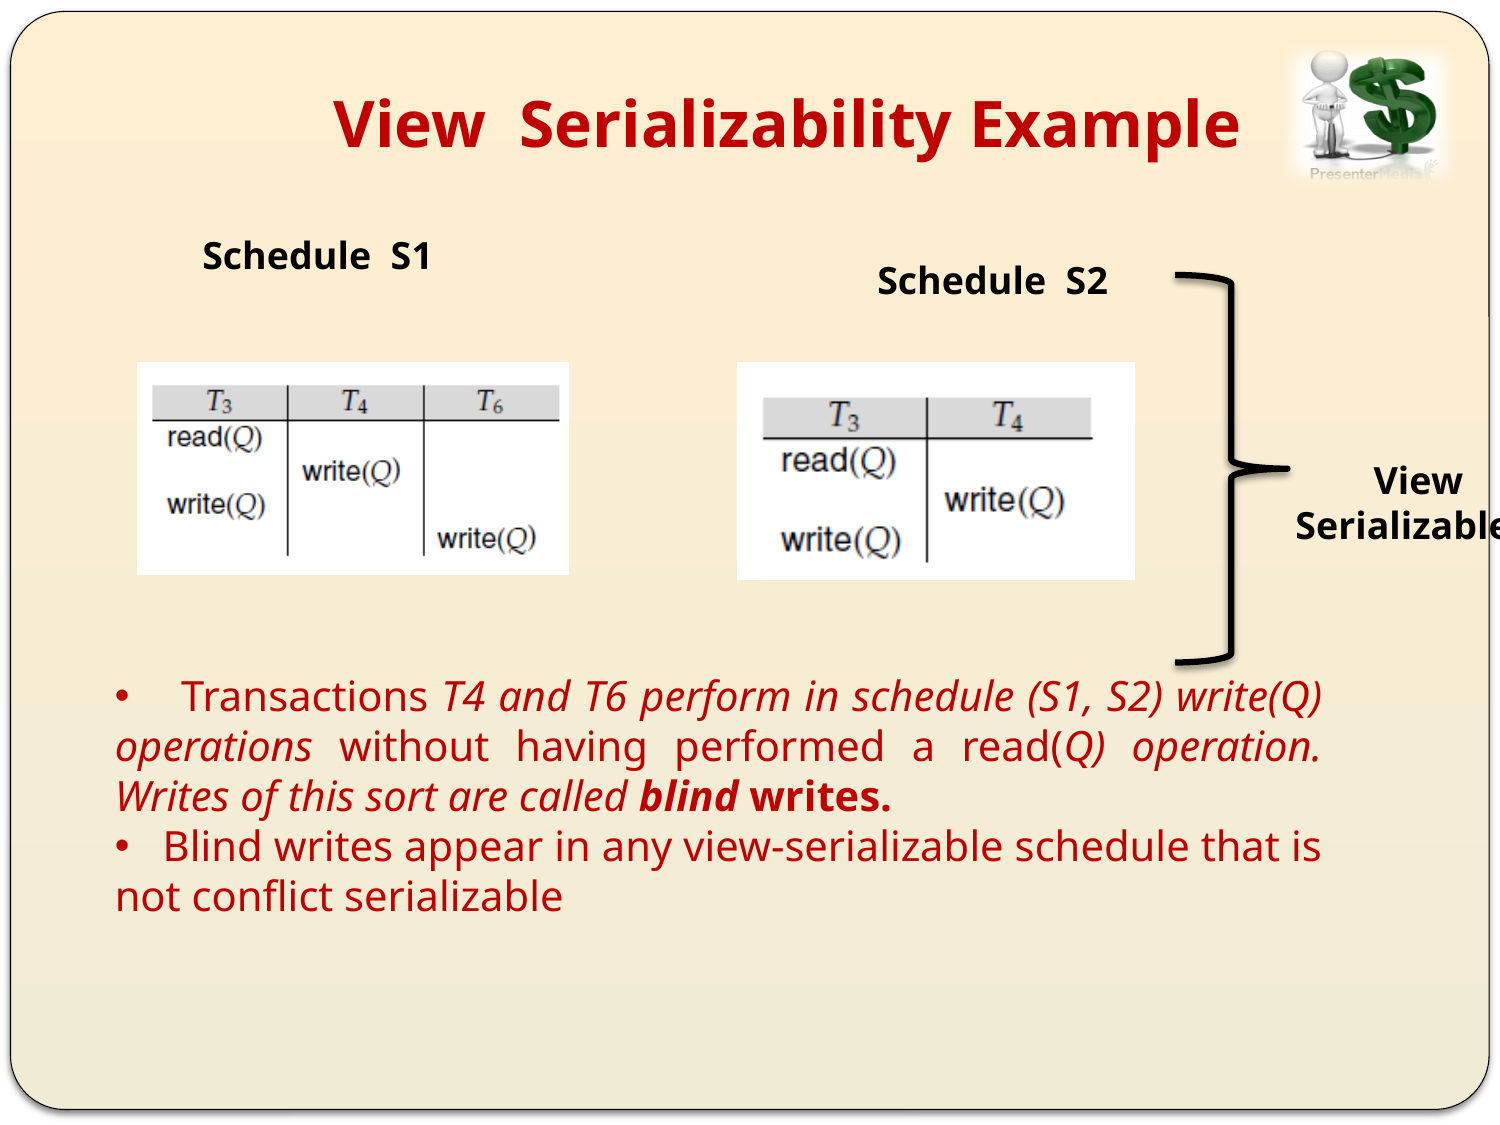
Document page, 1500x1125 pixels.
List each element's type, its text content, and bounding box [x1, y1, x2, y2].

text_box [1175, 271, 1235, 662]
text_box Schedule S2 [862, 249, 1150, 310]
text_box View Serializable [1212, 449, 1500, 555]
picture [1274, 37, 1463, 193]
picture [137, 362, 569, 576]
text_box Transactions T4 and T6 perform in schedule (S1, S2) write(Q) operations without having performed a read(Q) operation. Writes of this sort are called blind writes. Blind writes appear in any view-serializable schedule that is not conflict serializable [99, 662, 1338, 928]
text_box Schedule S1 [187, 224, 475, 285]
title View Serializability Example [125, 75, 1268, 175]
text_box [87, 200, 1388, 306]
picture [737, 362, 1135, 580]
